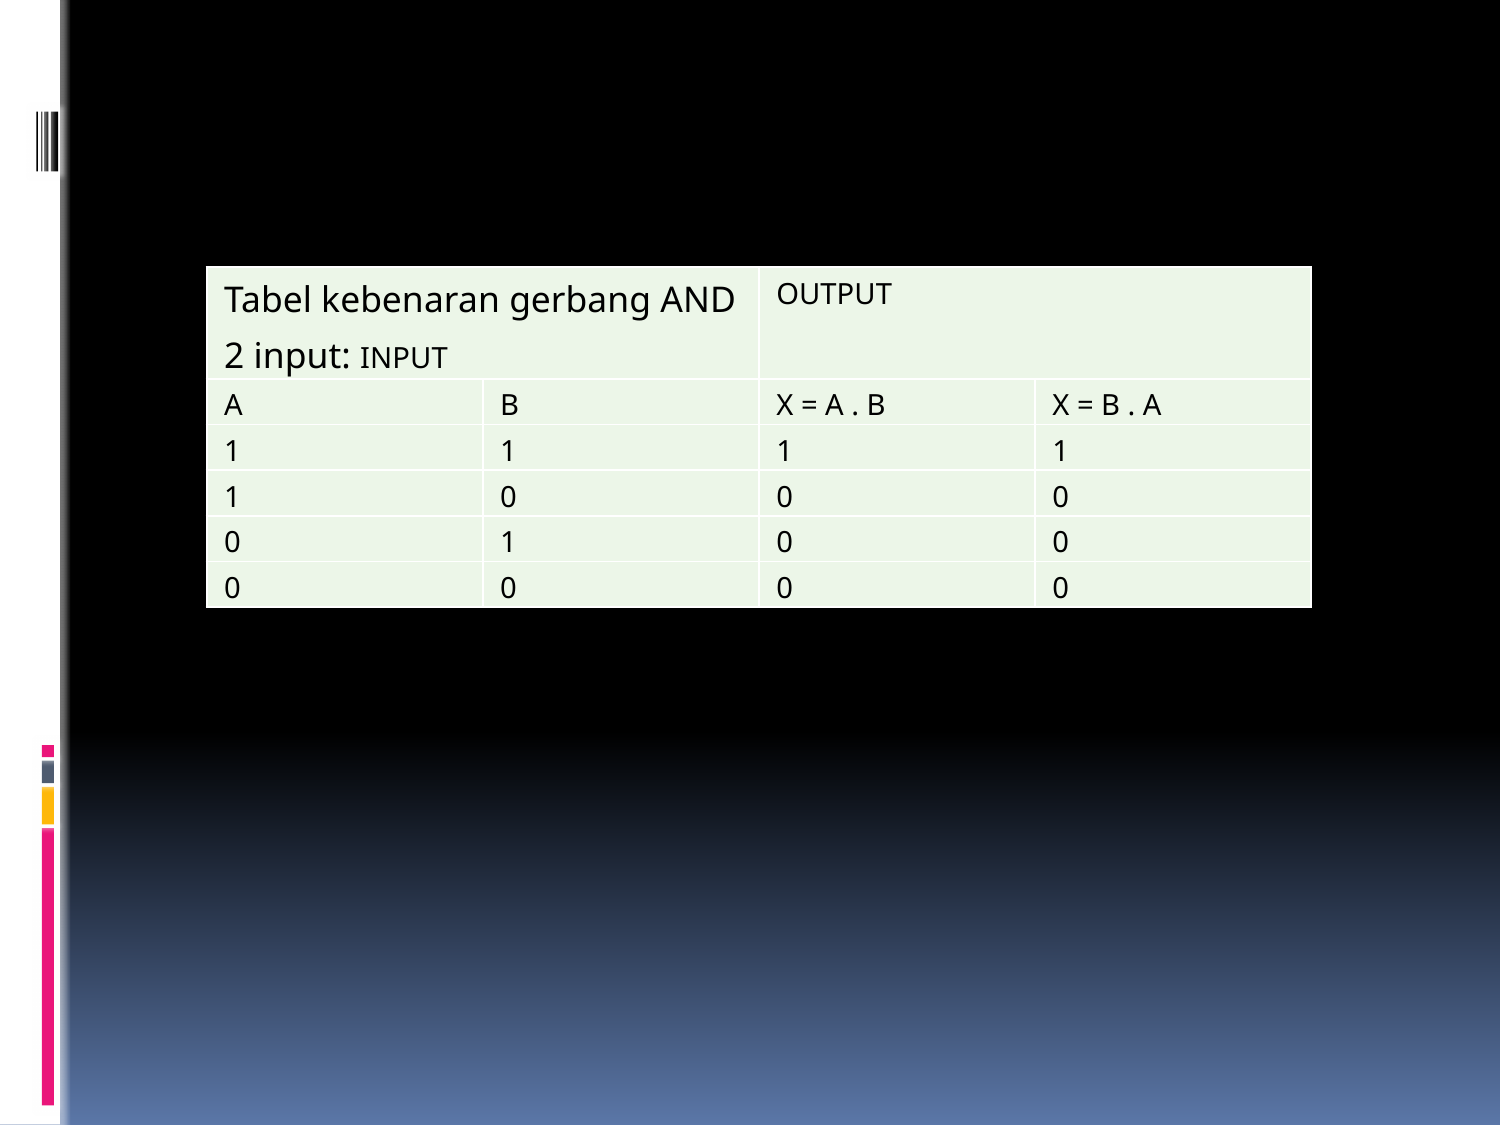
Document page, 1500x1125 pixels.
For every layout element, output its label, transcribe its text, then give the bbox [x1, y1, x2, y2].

table_cell 1 [484, 517, 758, 561]
table_header Tabel kebenaran gerbang AND 2 input: INPUT [208, 268, 758, 378]
table_cell 1 [760, 425, 1034, 469]
table_cell 0 [208, 517, 482, 561]
table_cell X = B . A [1036, 380, 1310, 424]
table_cell 0 [484, 471, 758, 515]
table_cell A [208, 380, 482, 424]
table_cell 0 [1036, 562, 1310, 606]
table_header OUTPUT [760, 268, 1310, 378]
table_cell 0 [760, 562, 1034, 606]
table_cell 0 [1036, 471, 1310, 515]
table_cell 1 [208, 471, 482, 515]
table_cell 1 [208, 425, 482, 469]
table_cell 0 [760, 517, 1034, 561]
table_cell B [484, 380, 758, 424]
table_cell 1 [484, 425, 758, 469]
table_cell X = A . B [760, 380, 1034, 424]
table_cell 0 [484, 562, 758, 606]
table_cell 0 [760, 471, 1034, 515]
table_cell 1 [1036, 425, 1310, 469]
table_cell 0 [208, 562, 482, 606]
table_cell 0 [1036, 517, 1310, 561]
